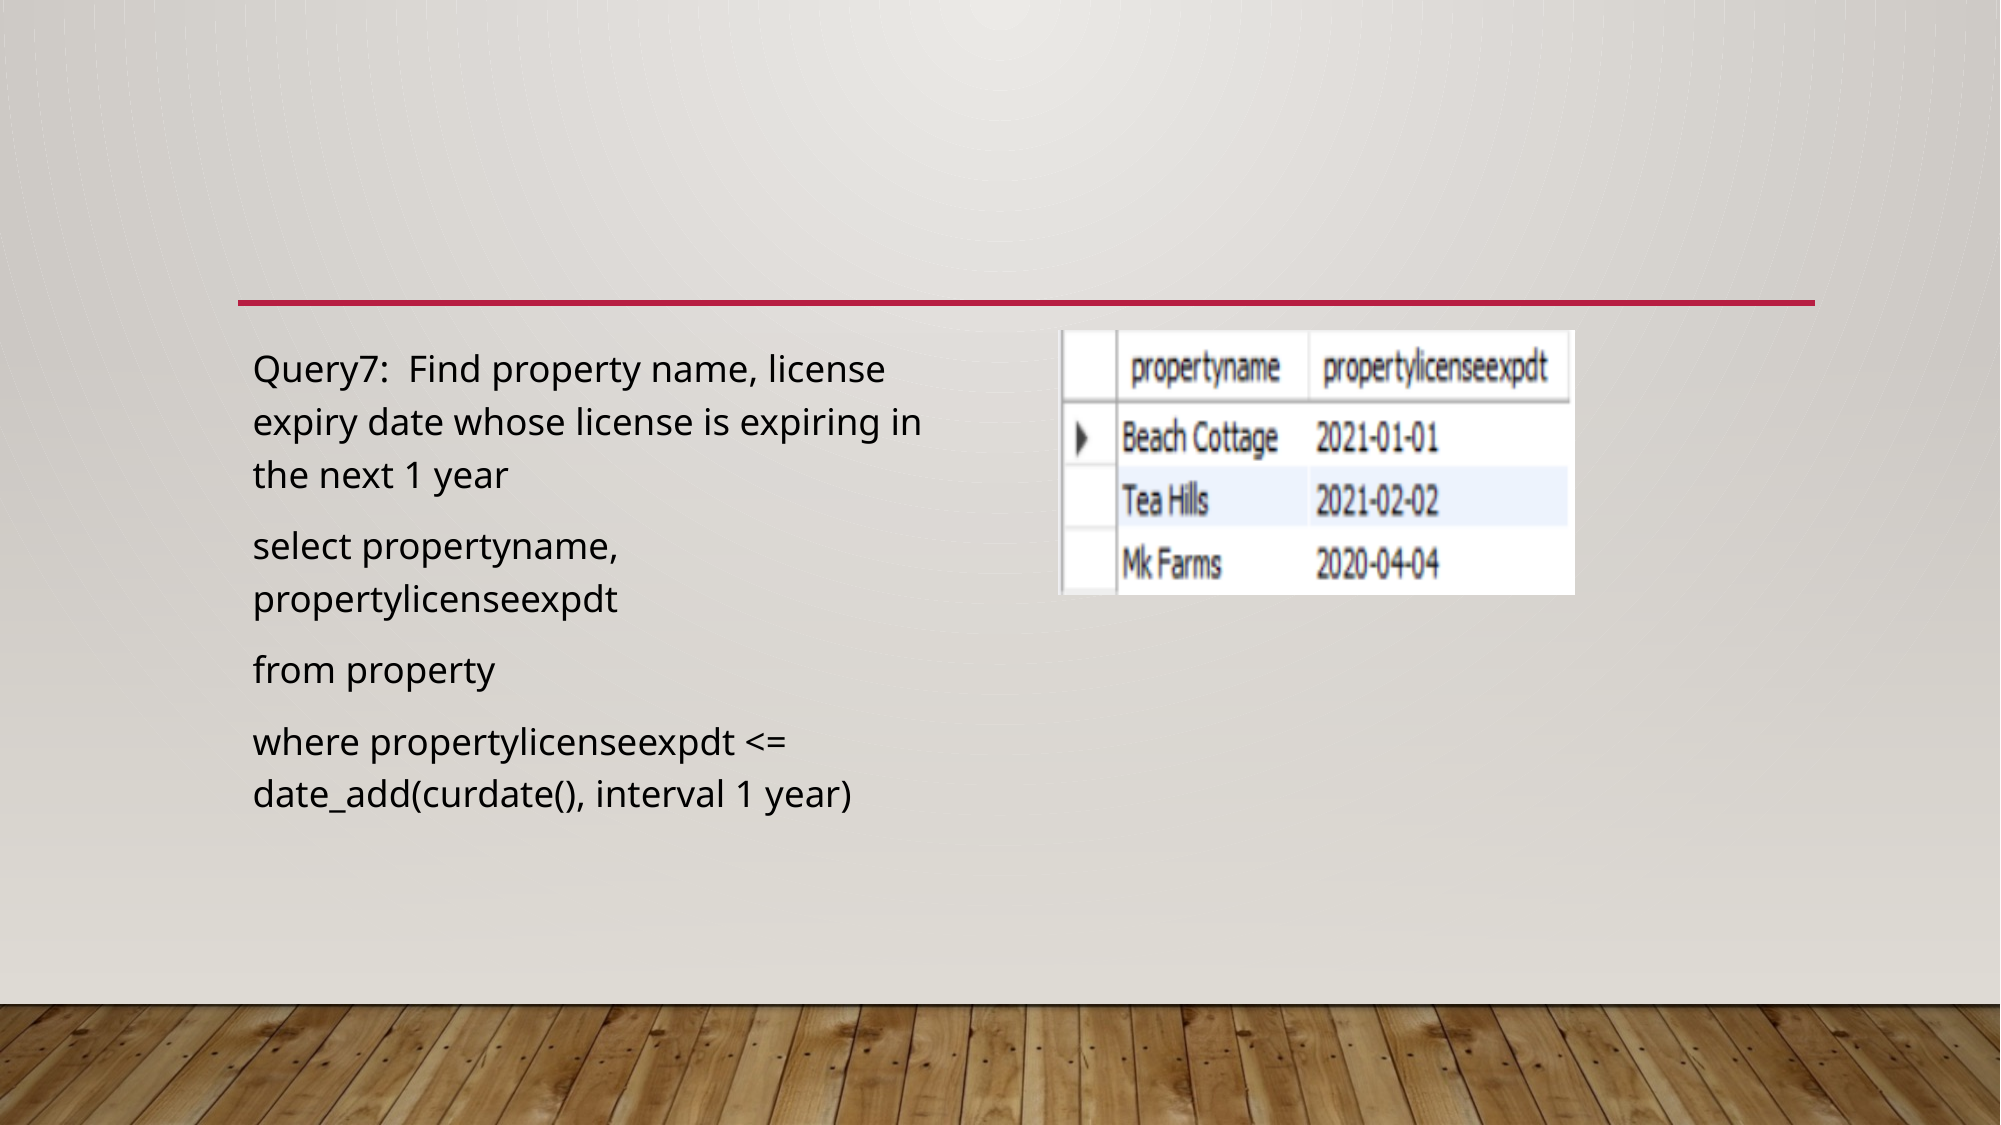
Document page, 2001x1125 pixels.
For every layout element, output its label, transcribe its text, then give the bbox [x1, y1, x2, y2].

picture [1057, 330, 1575, 596]
picture [0, 1004, 2000, 1125]
list Query7: Find property name, license expiry date whose license is expiring in the next 1 year select propertyname, propertylicenseexpdt from property where propertylicenseexpdt <= date_add(curdate(), interval 1 year) [237, 329, 1000, 896]
